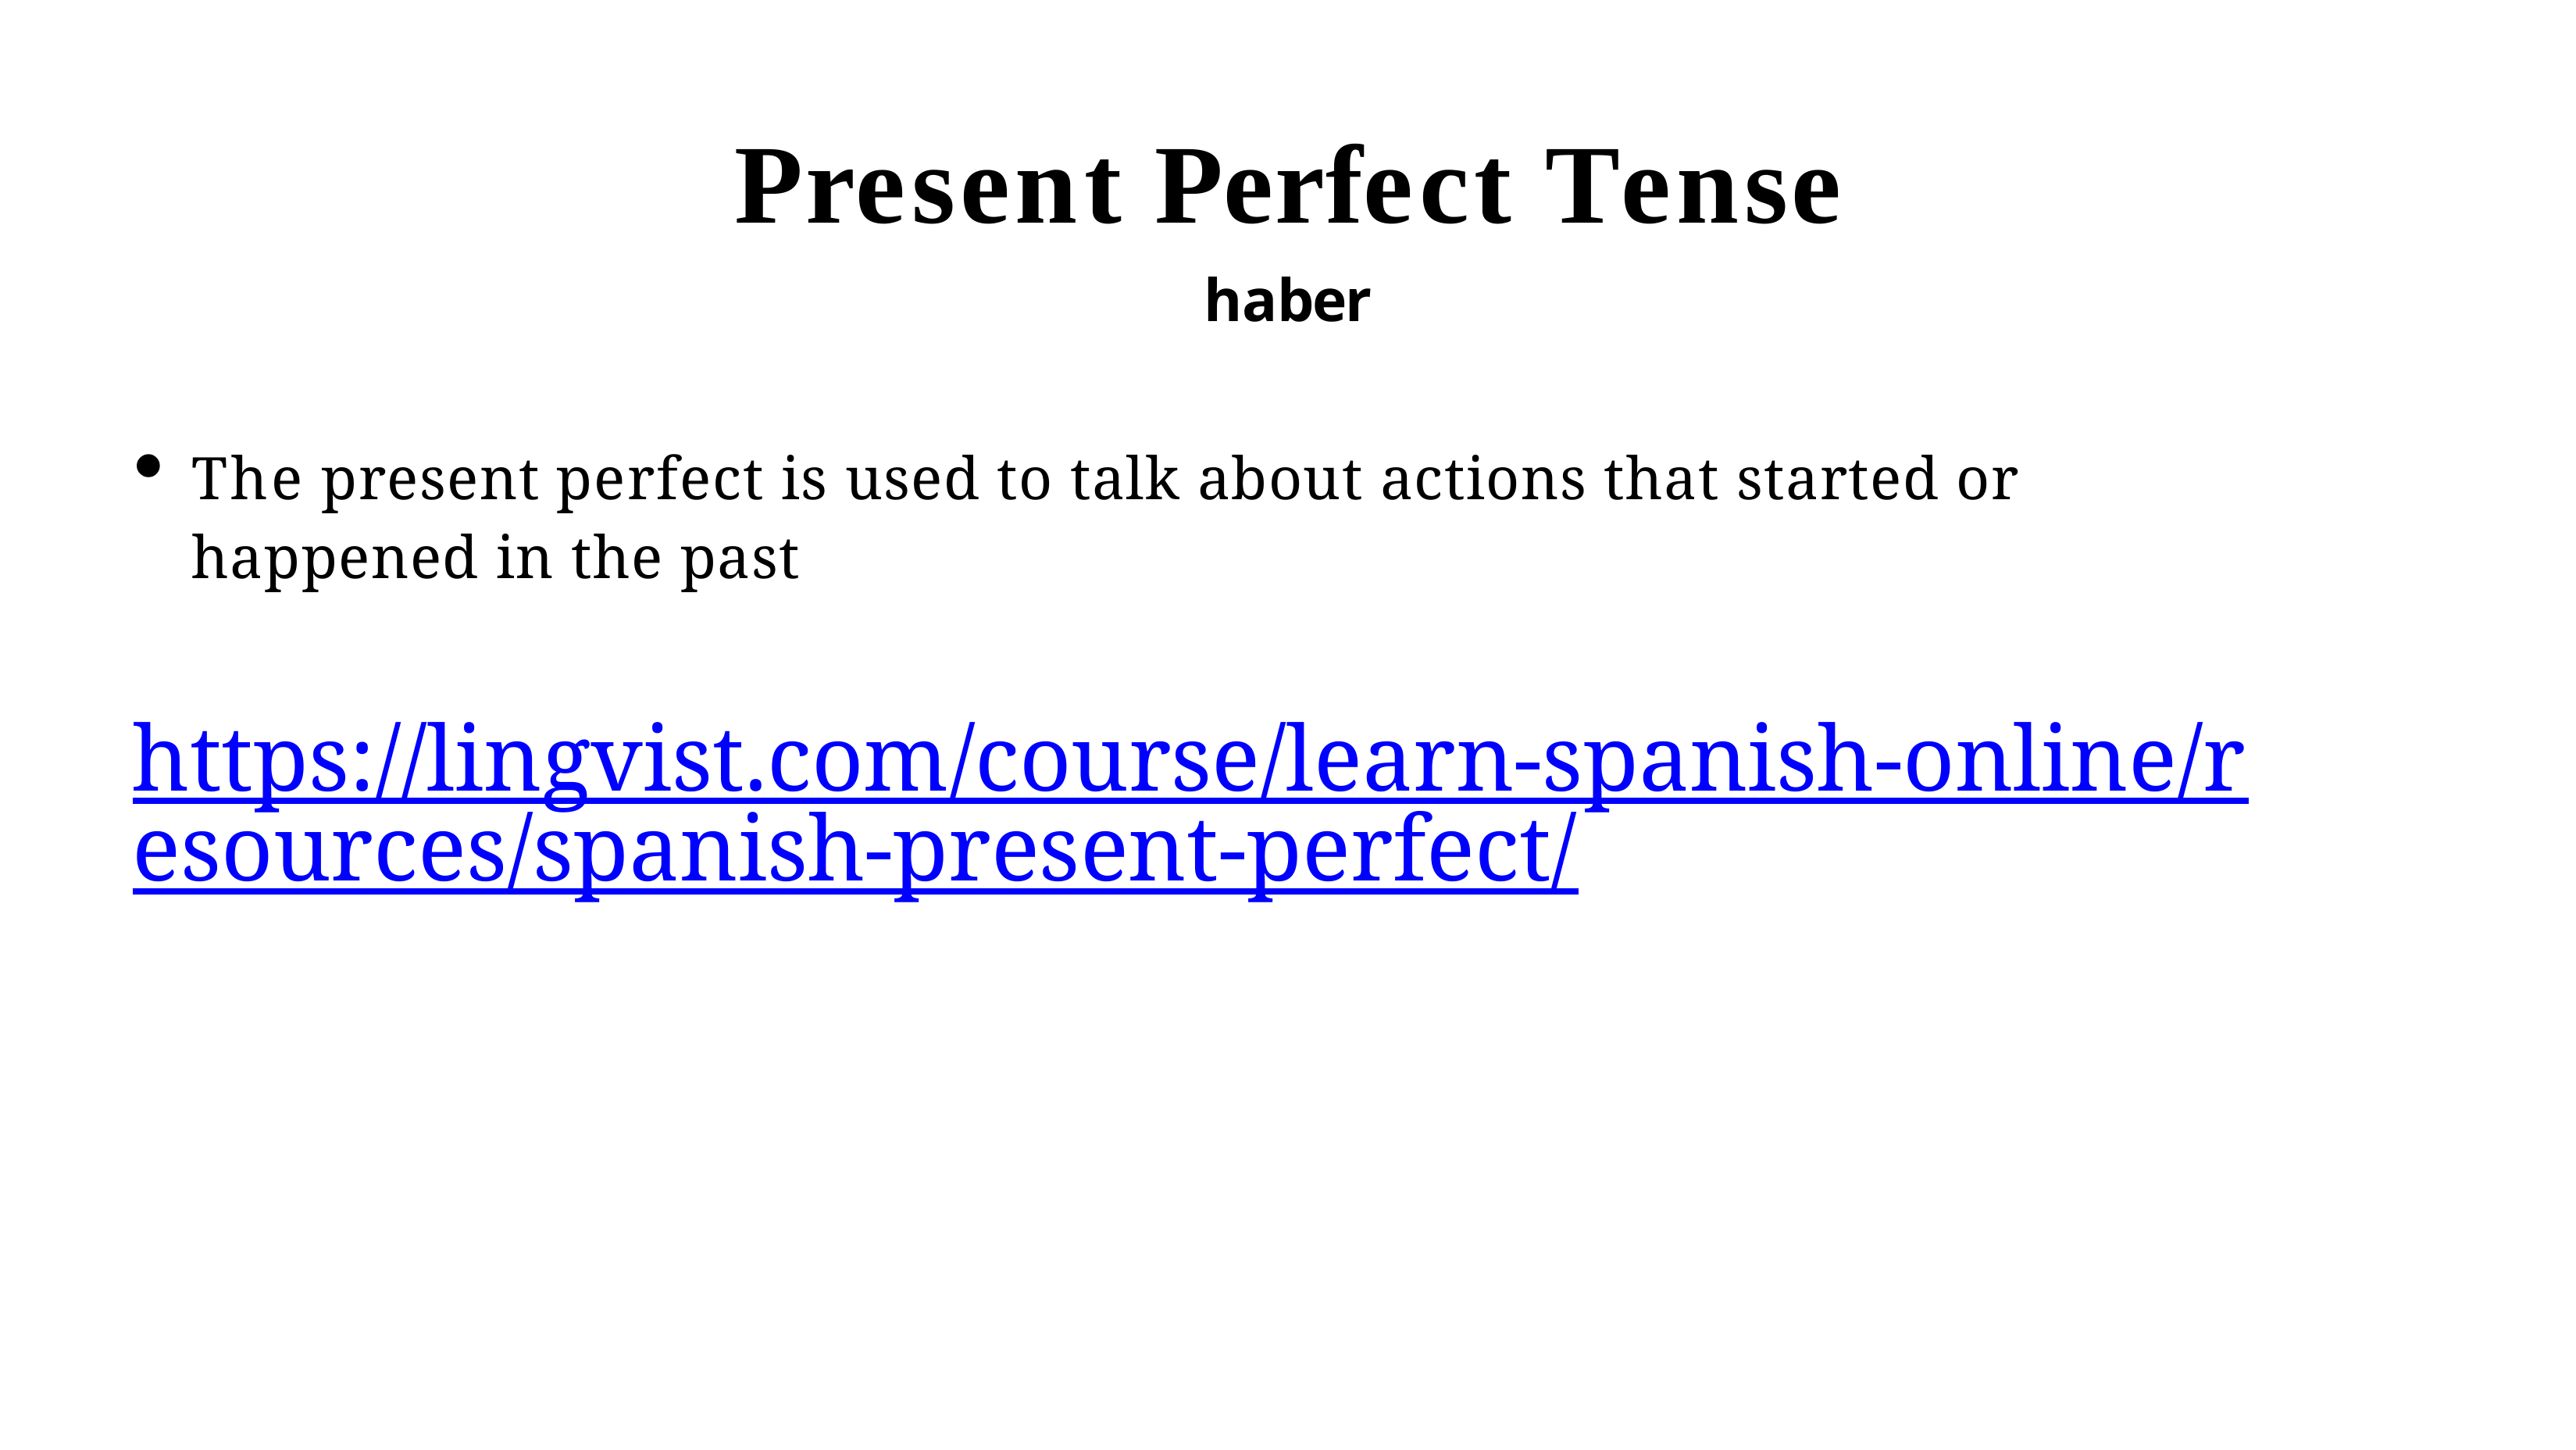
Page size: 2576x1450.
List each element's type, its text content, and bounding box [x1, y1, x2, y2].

text_box The present perfect is used to talk about actions that started or happened in the past https://lingvist.com/course/learn-spanish-online/resources/spanish-present-perfect/ [132, 430, 2277, 934]
title Present Perfect Tense haber [569, 75, 2007, 353]
